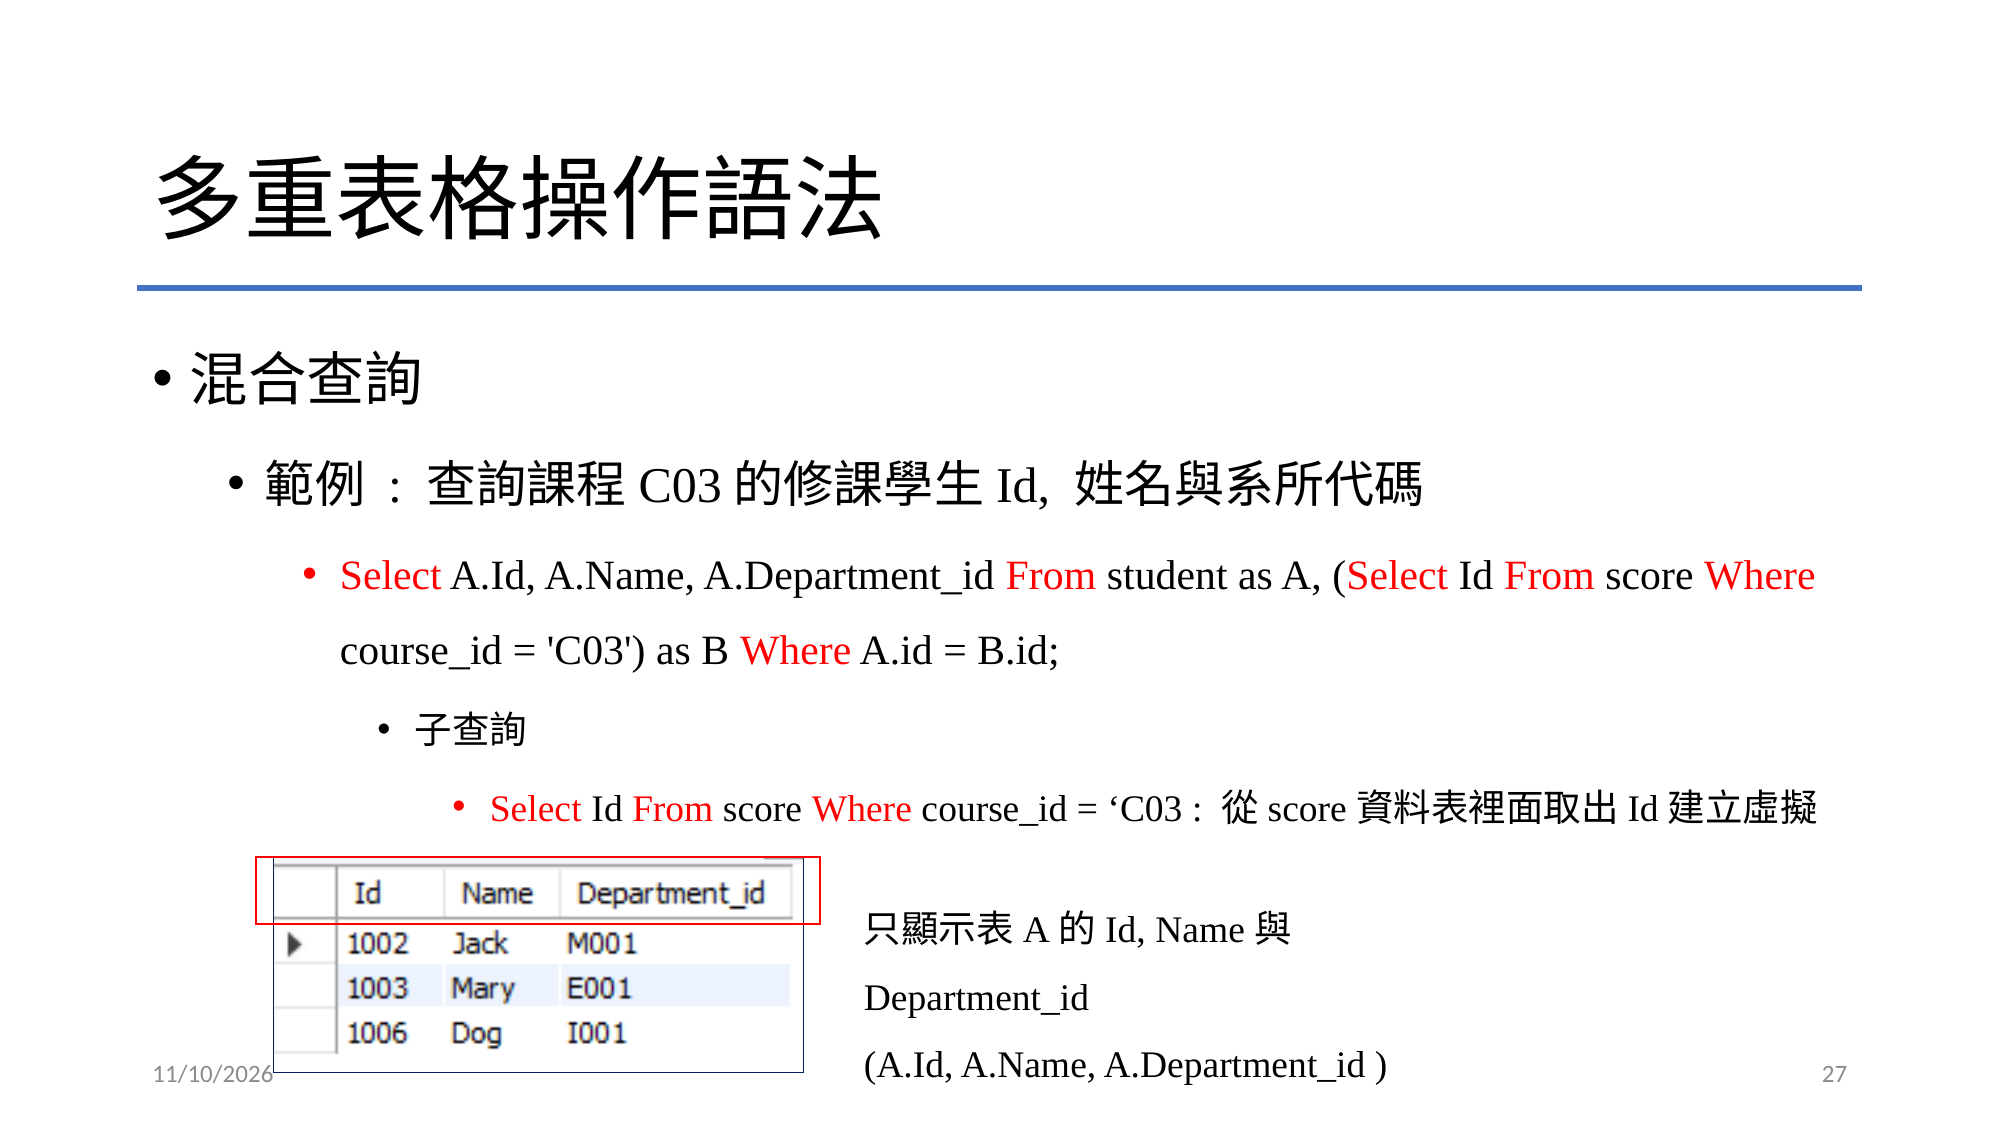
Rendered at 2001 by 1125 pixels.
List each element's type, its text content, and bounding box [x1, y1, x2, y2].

list 混合查詢 範例 : 查詢課程C03的修課學生Id, 姓名與系所代碼 Select A.Id, A.Name, A.Department_id From student as A, (Select Id From score Where course_id = 'C03') as B Where A.id = B.id; 子查詢 Select Id From score Where course_id = ‘C03 : 從score資料表裡面取出Id建立虛擬資料表 [137, 299, 1863, 1014]
text_box 只顯示表A的Id, Name與Department_id (A.Id, A.Name, A.Department_id ) [849, 875, 1511, 1093]
slide_number 27 [1412, 1042, 1863, 1103]
text_box [255, 856, 821, 925]
title 多重表格操作語法 [137, 59, 1863, 278]
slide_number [137, 1042, 588, 1103]
picture [272, 857, 804, 1073]
